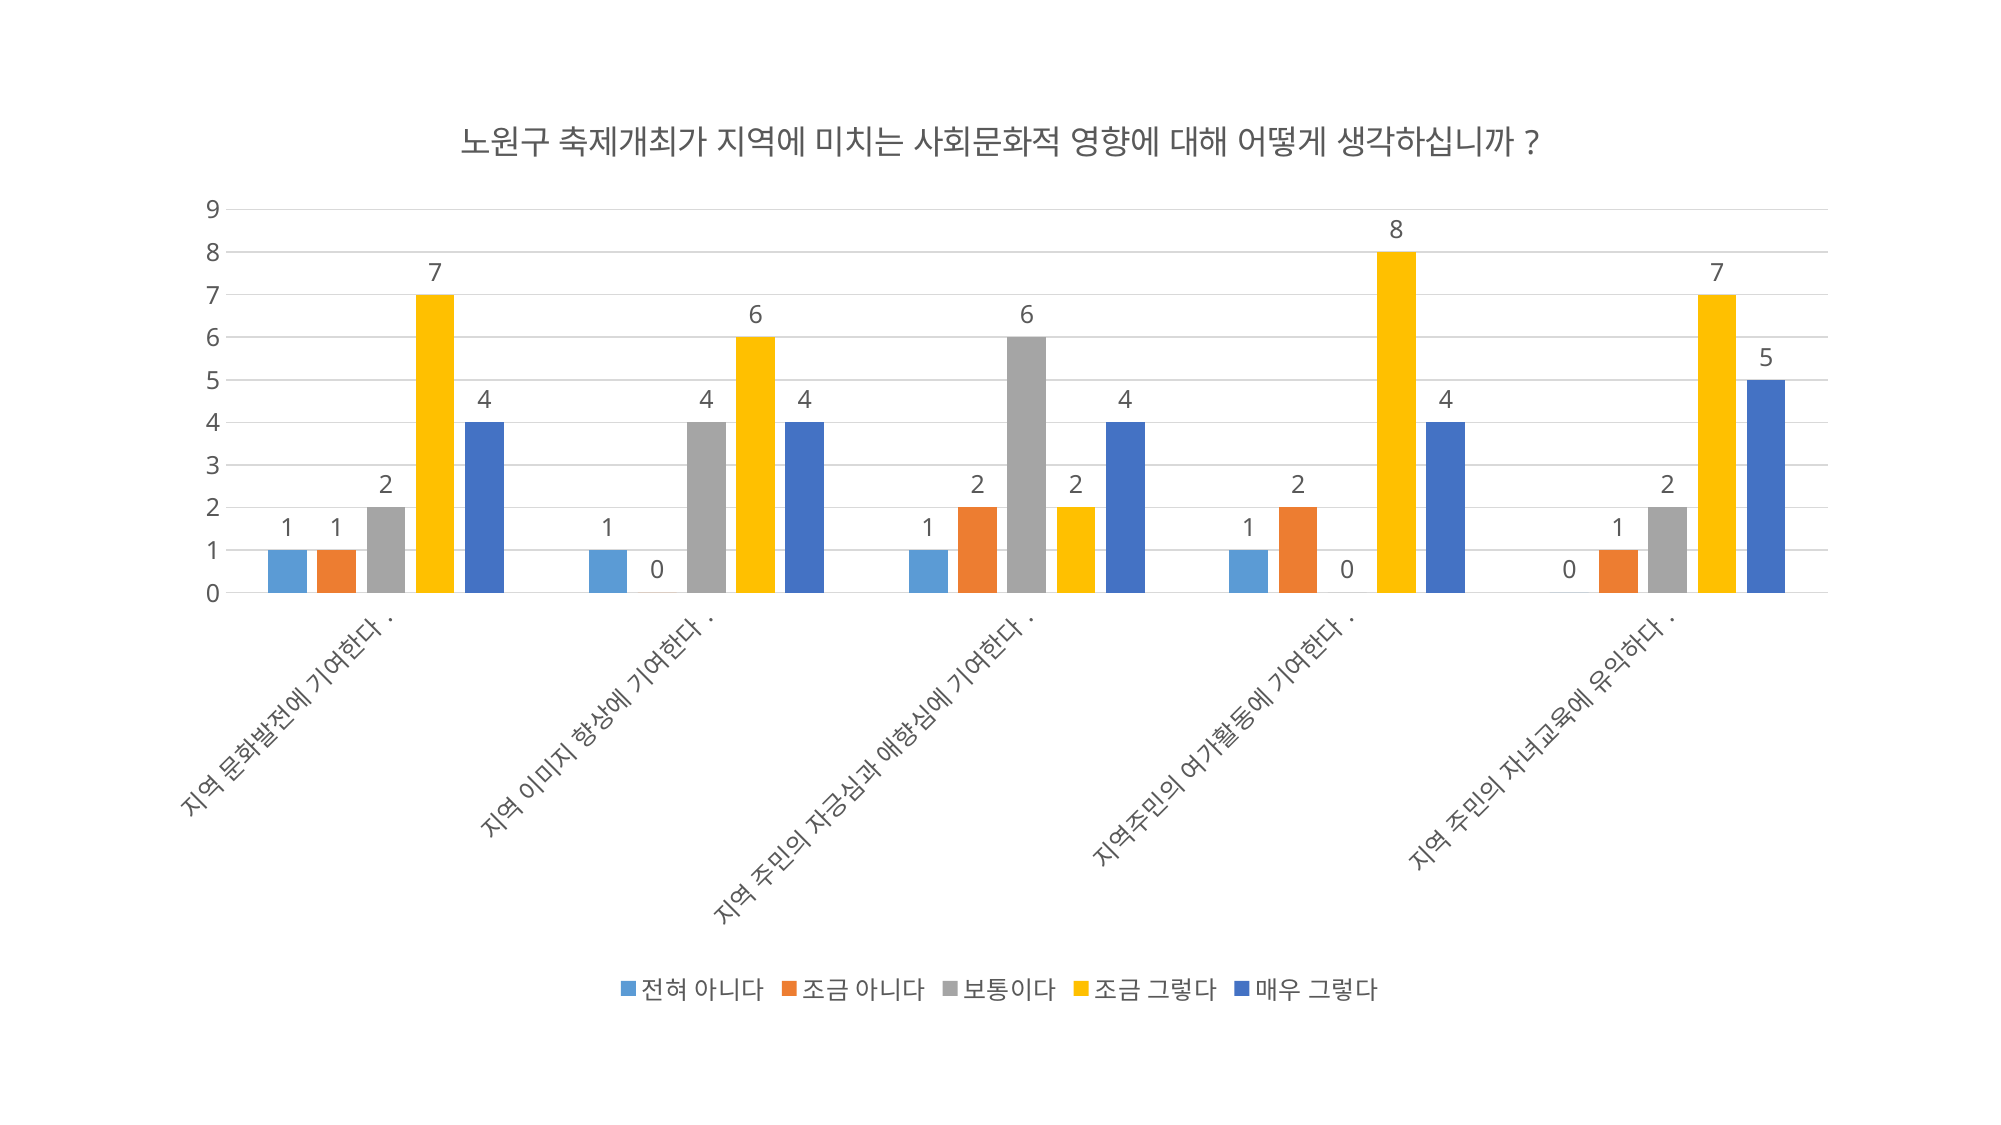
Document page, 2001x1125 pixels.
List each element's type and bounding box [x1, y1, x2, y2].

chart [137, 80, 1863, 1014]
